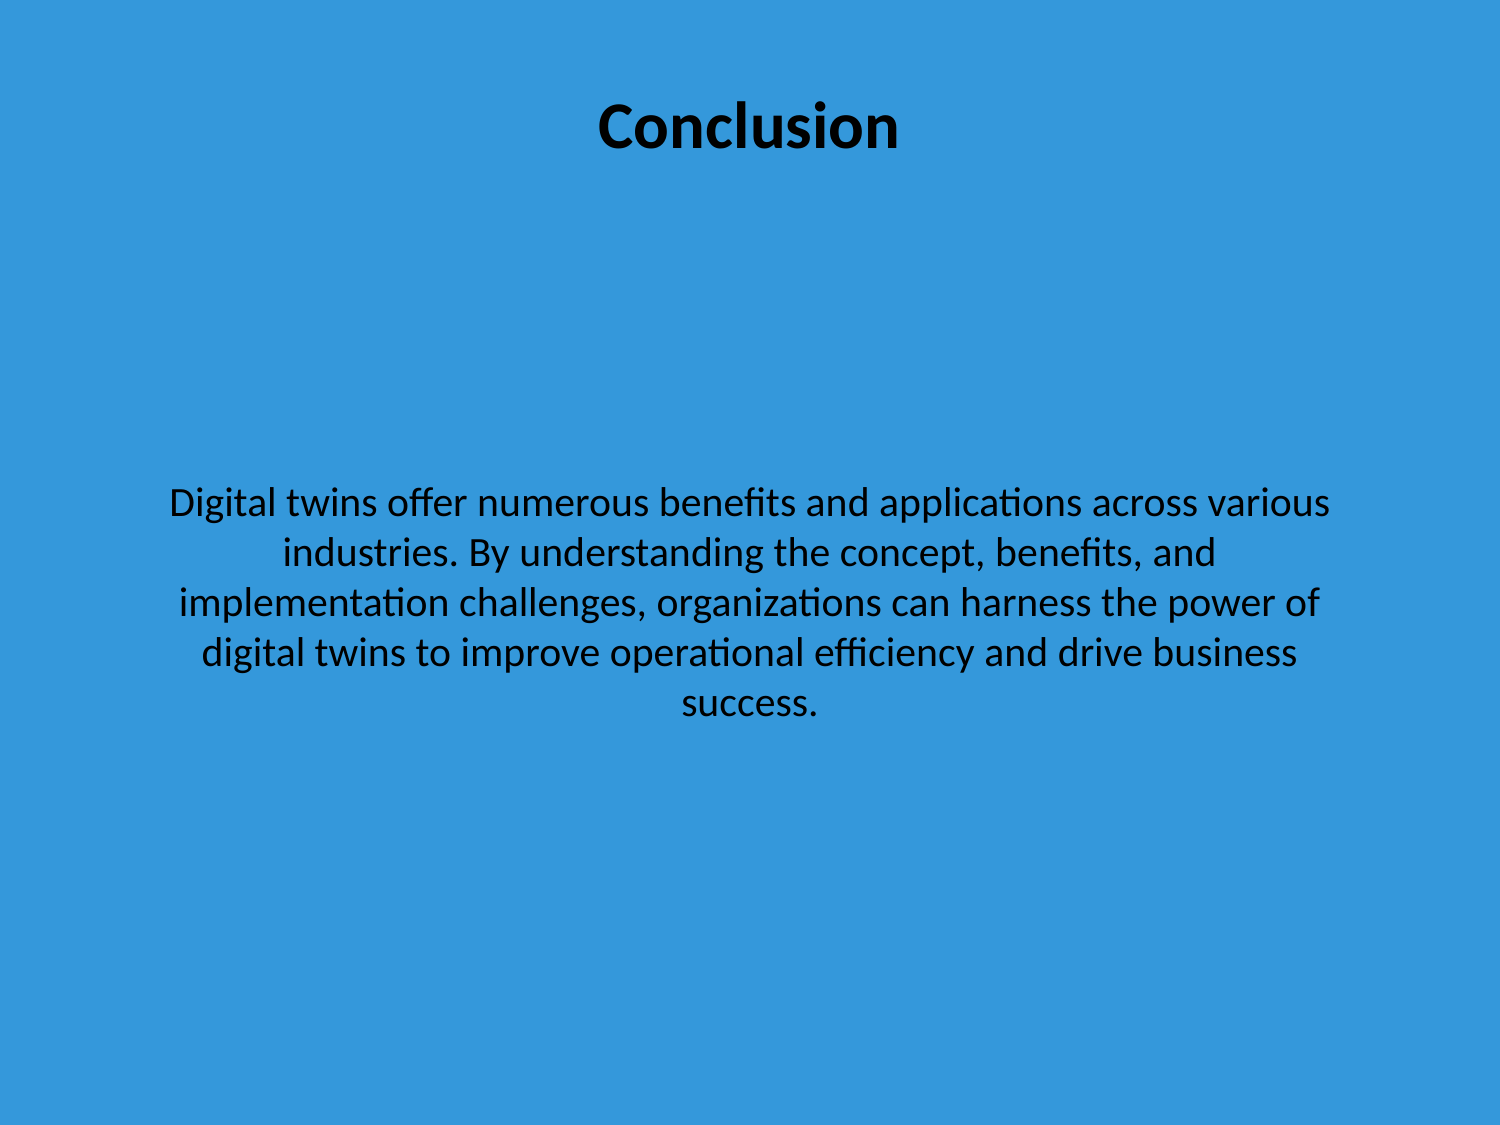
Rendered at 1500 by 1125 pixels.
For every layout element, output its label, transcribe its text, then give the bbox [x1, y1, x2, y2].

text_box Conclusion [583, 74, 916, 170]
text_box Digital twins offer numerous benefits and applications across various industries. By understanding the concept, benefits, and implementation challenges, organizations can harness the power of digital twins to improve operational efficiency and drive business success. [149, 467, 1350, 733]
